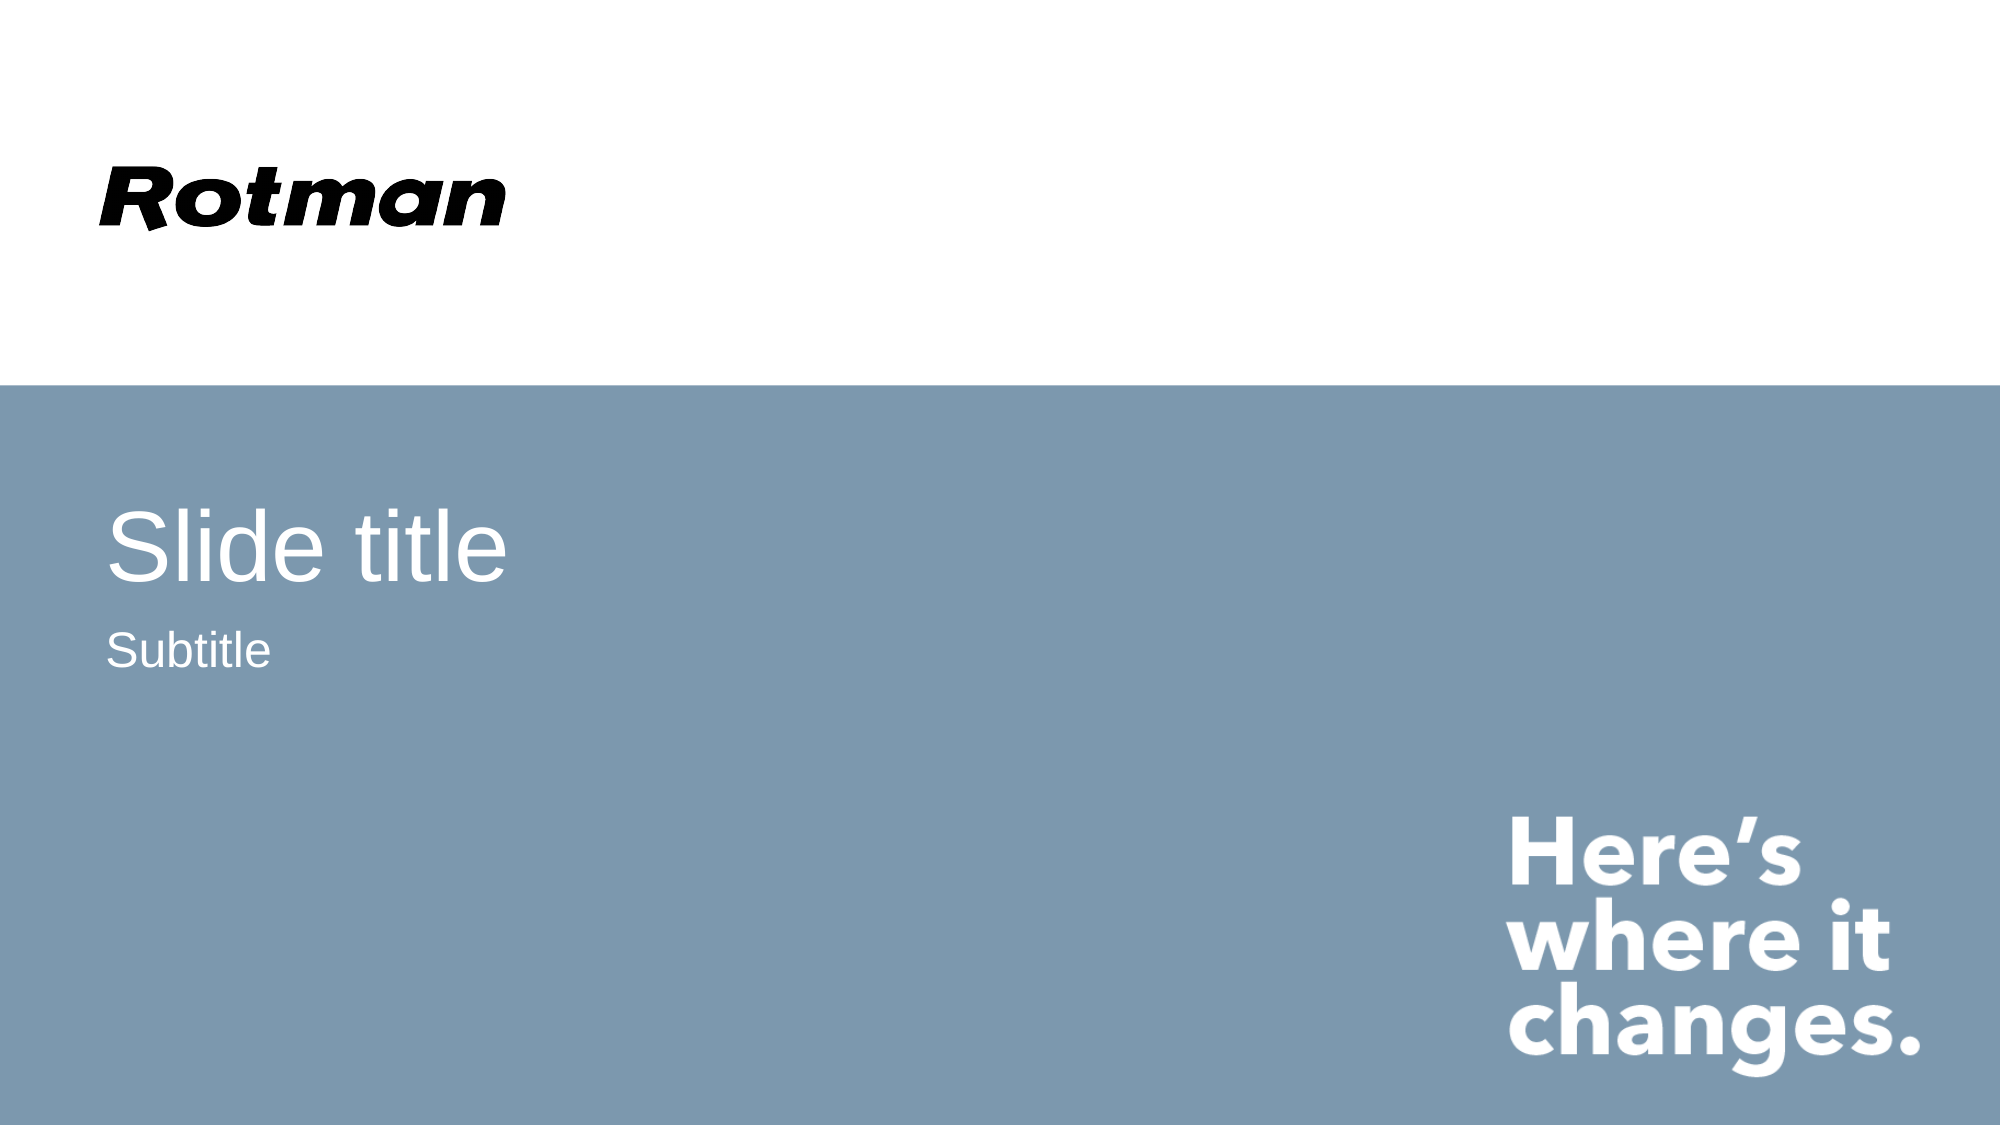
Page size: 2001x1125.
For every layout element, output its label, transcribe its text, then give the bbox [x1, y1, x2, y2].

list Subtitle [90, 609, 1792, 776]
picture [1462, 751, 1945, 1109]
title Slide title [90, 385, 1791, 609]
picture [78, 143, 528, 260]
